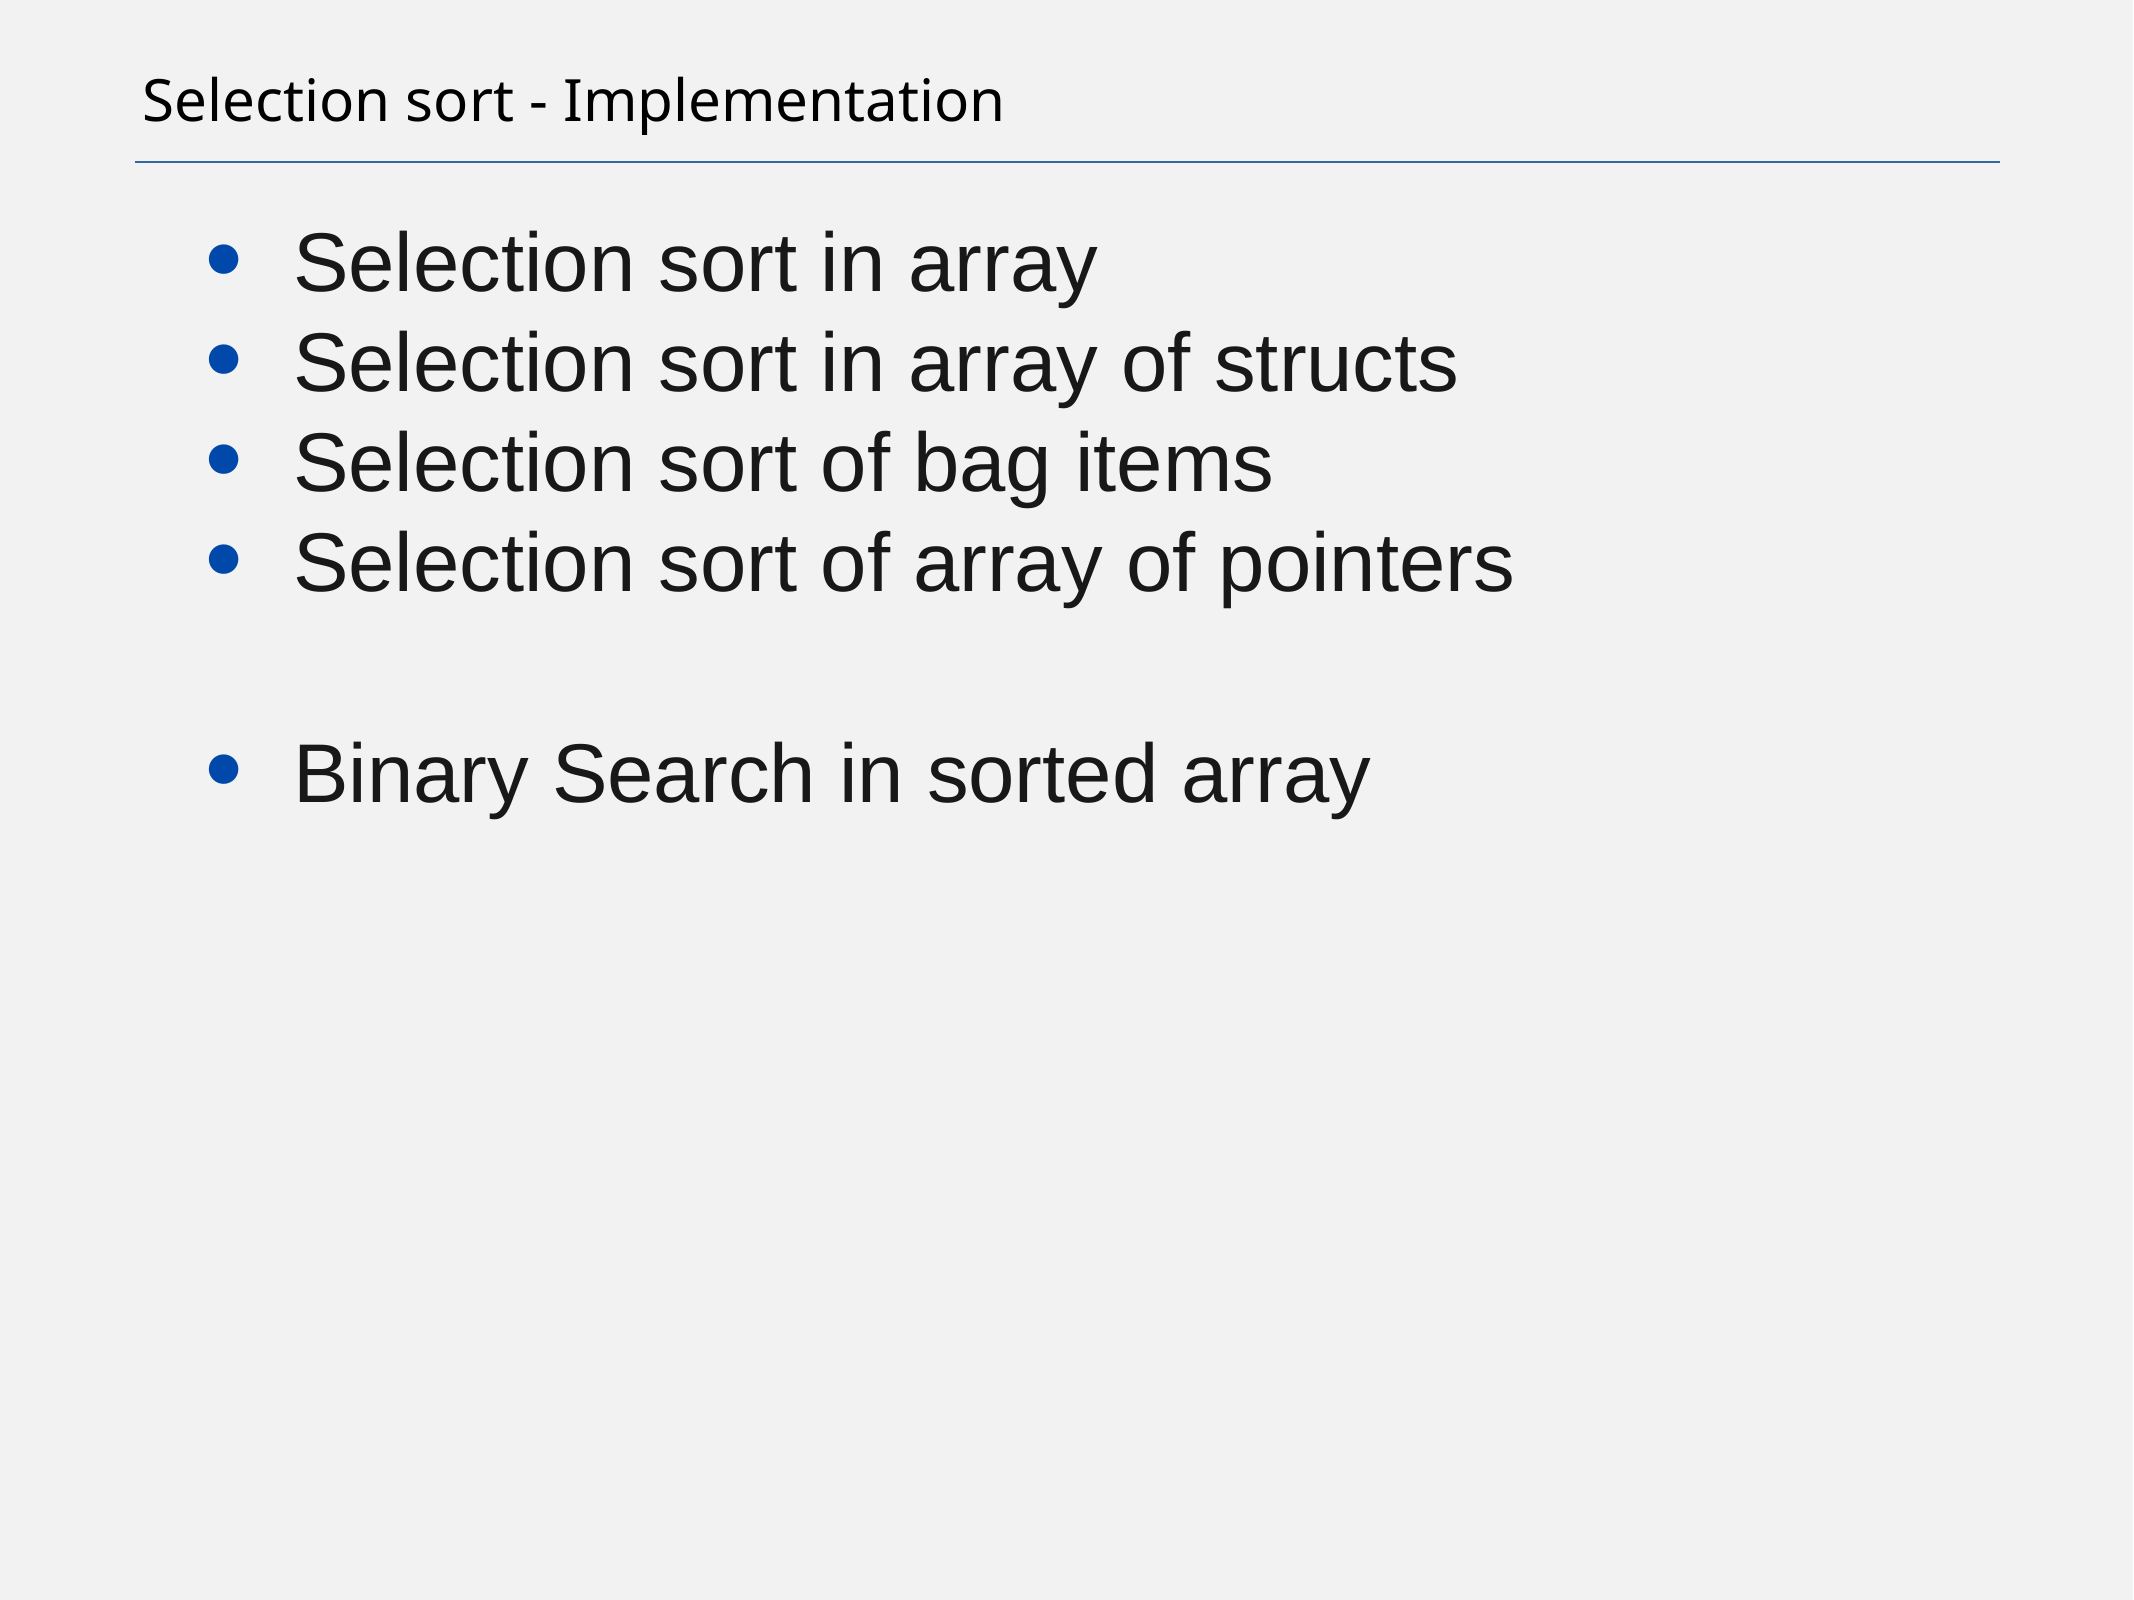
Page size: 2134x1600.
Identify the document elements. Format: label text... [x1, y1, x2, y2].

list Selection sort in array Selection sort in array of structs Selection sort of bag items Selection sort of array of pointers Binary Search in sorted array [132, 207, 2001, 1240]
title Selection sort - Implementation [132, 0, 2001, 134]
